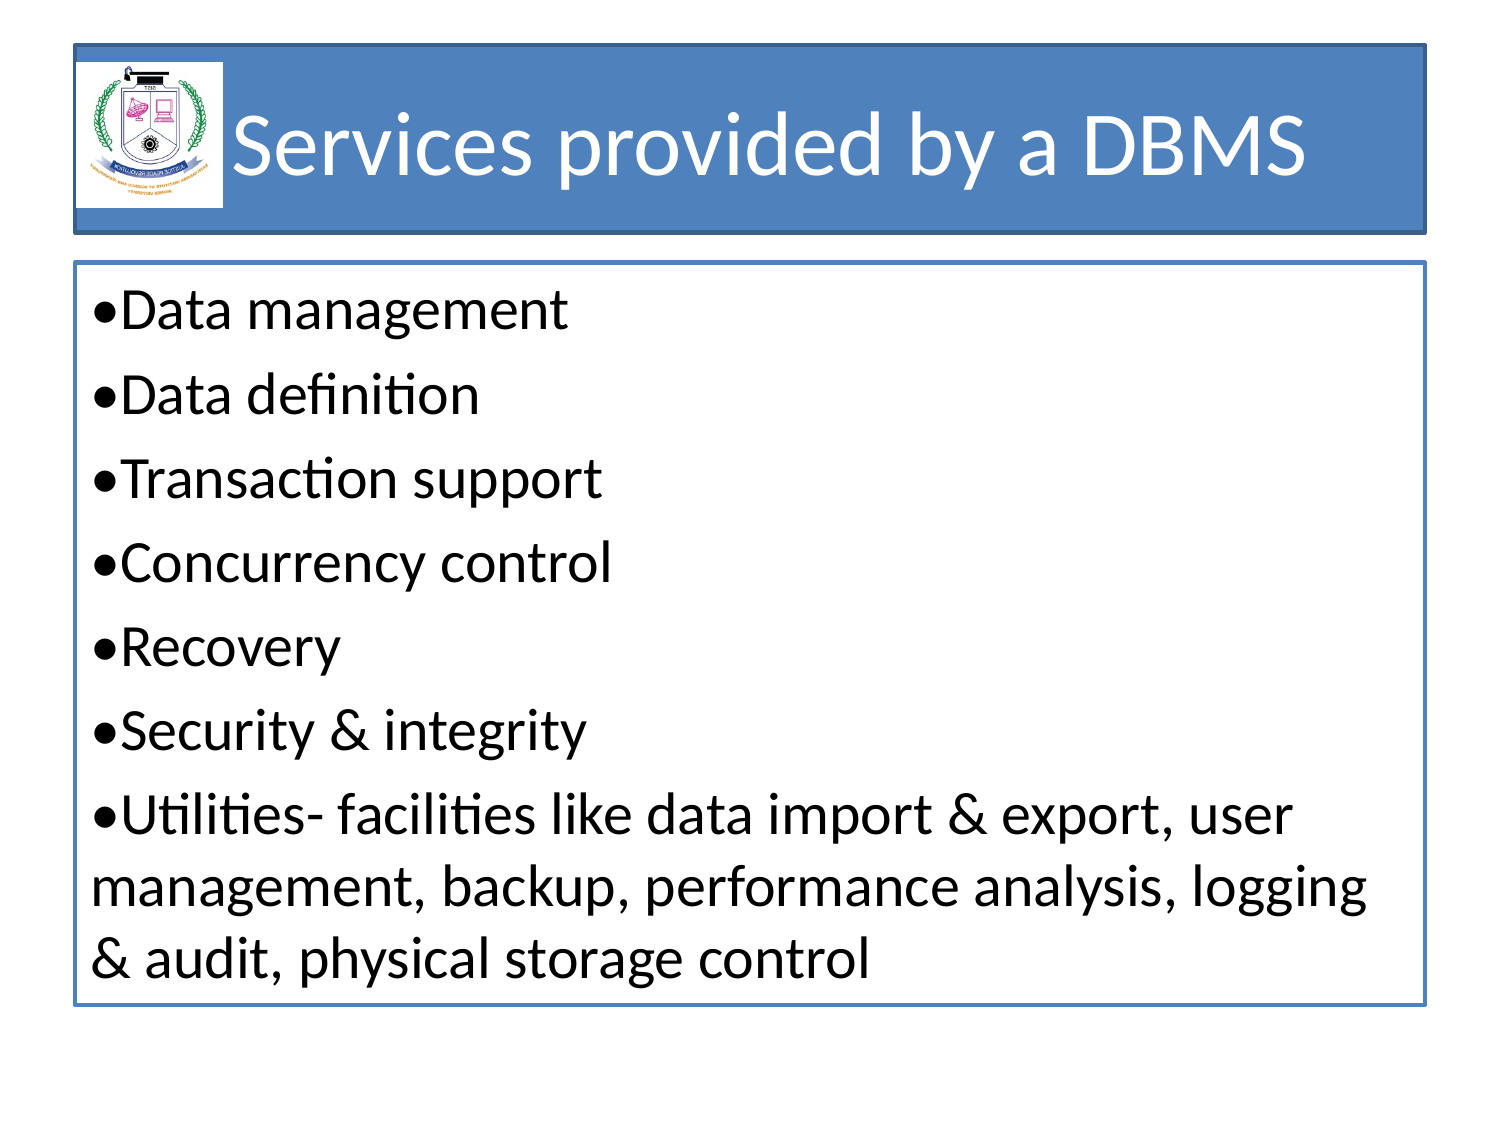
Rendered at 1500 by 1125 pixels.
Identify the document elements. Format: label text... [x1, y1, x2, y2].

picture [76, 61, 223, 209]
title Services provided by a DBMS [73, 43, 1427, 235]
list •Data management •Data definition •Transaction support •Concurrency control •Recovery •Security & integrity •Utilities- facilities like data import & export, user management, backup, performance analysis, logging & audit, physical storage control [73, 260, 1427, 1007]
